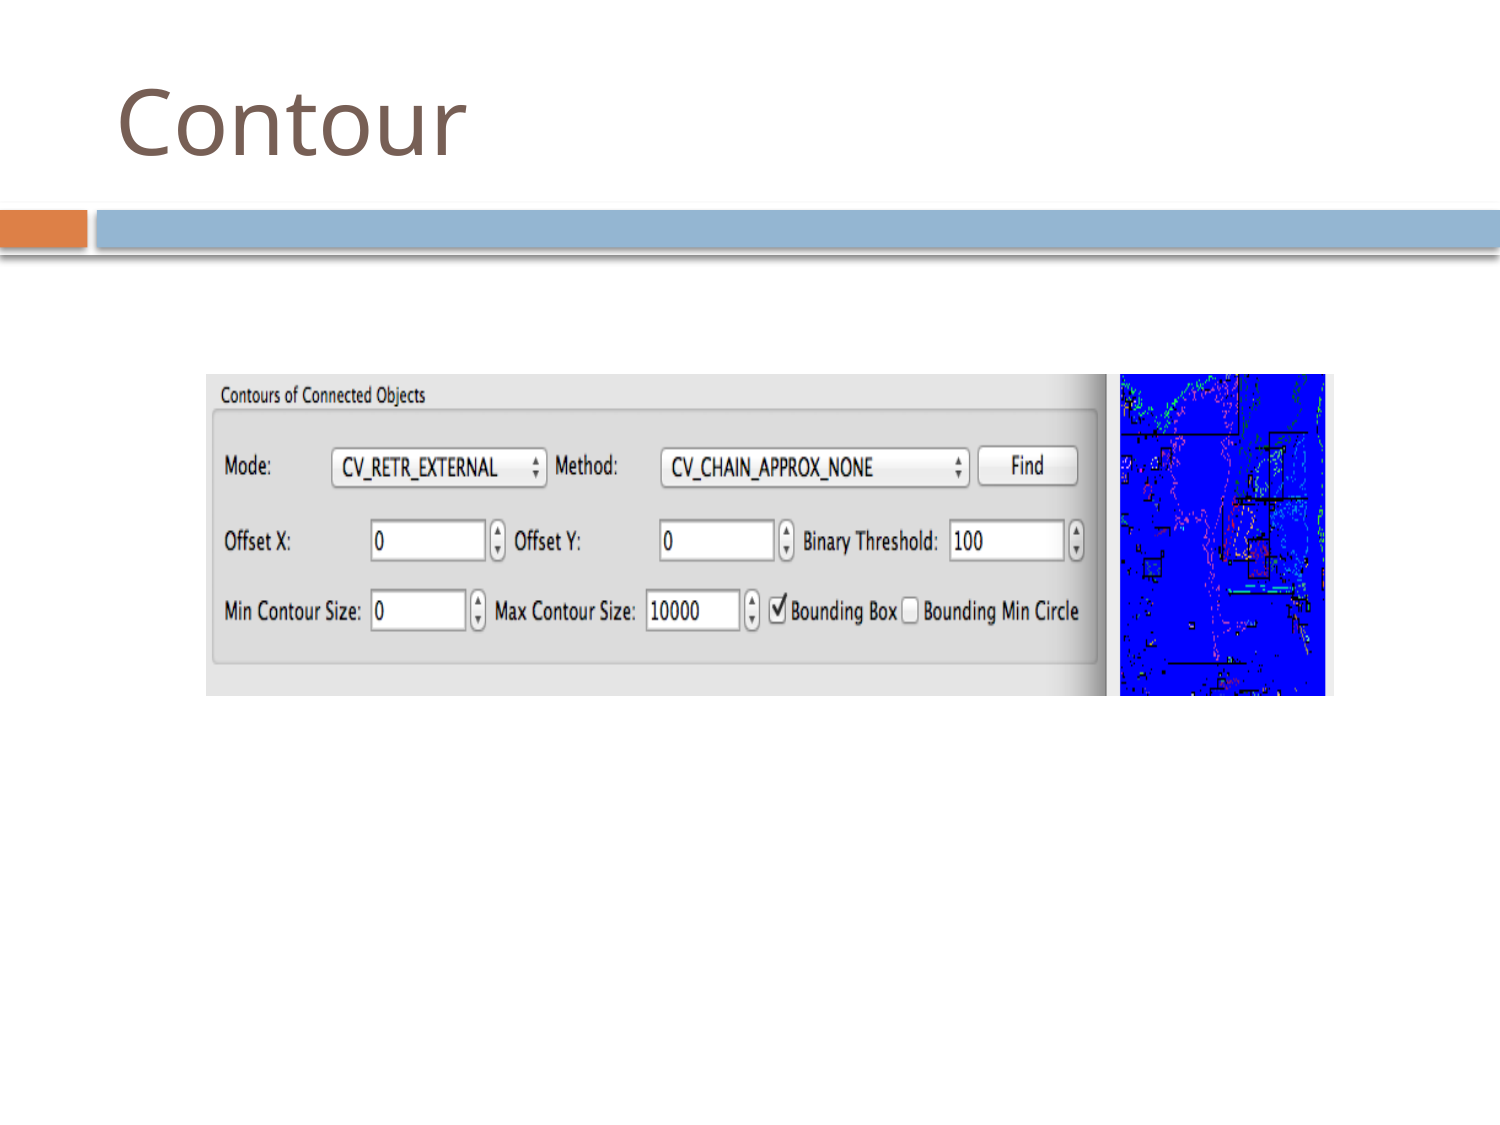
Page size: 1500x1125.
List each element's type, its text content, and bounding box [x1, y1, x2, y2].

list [206, 374, 1334, 696]
title Contour [100, 37, 1438, 200]
